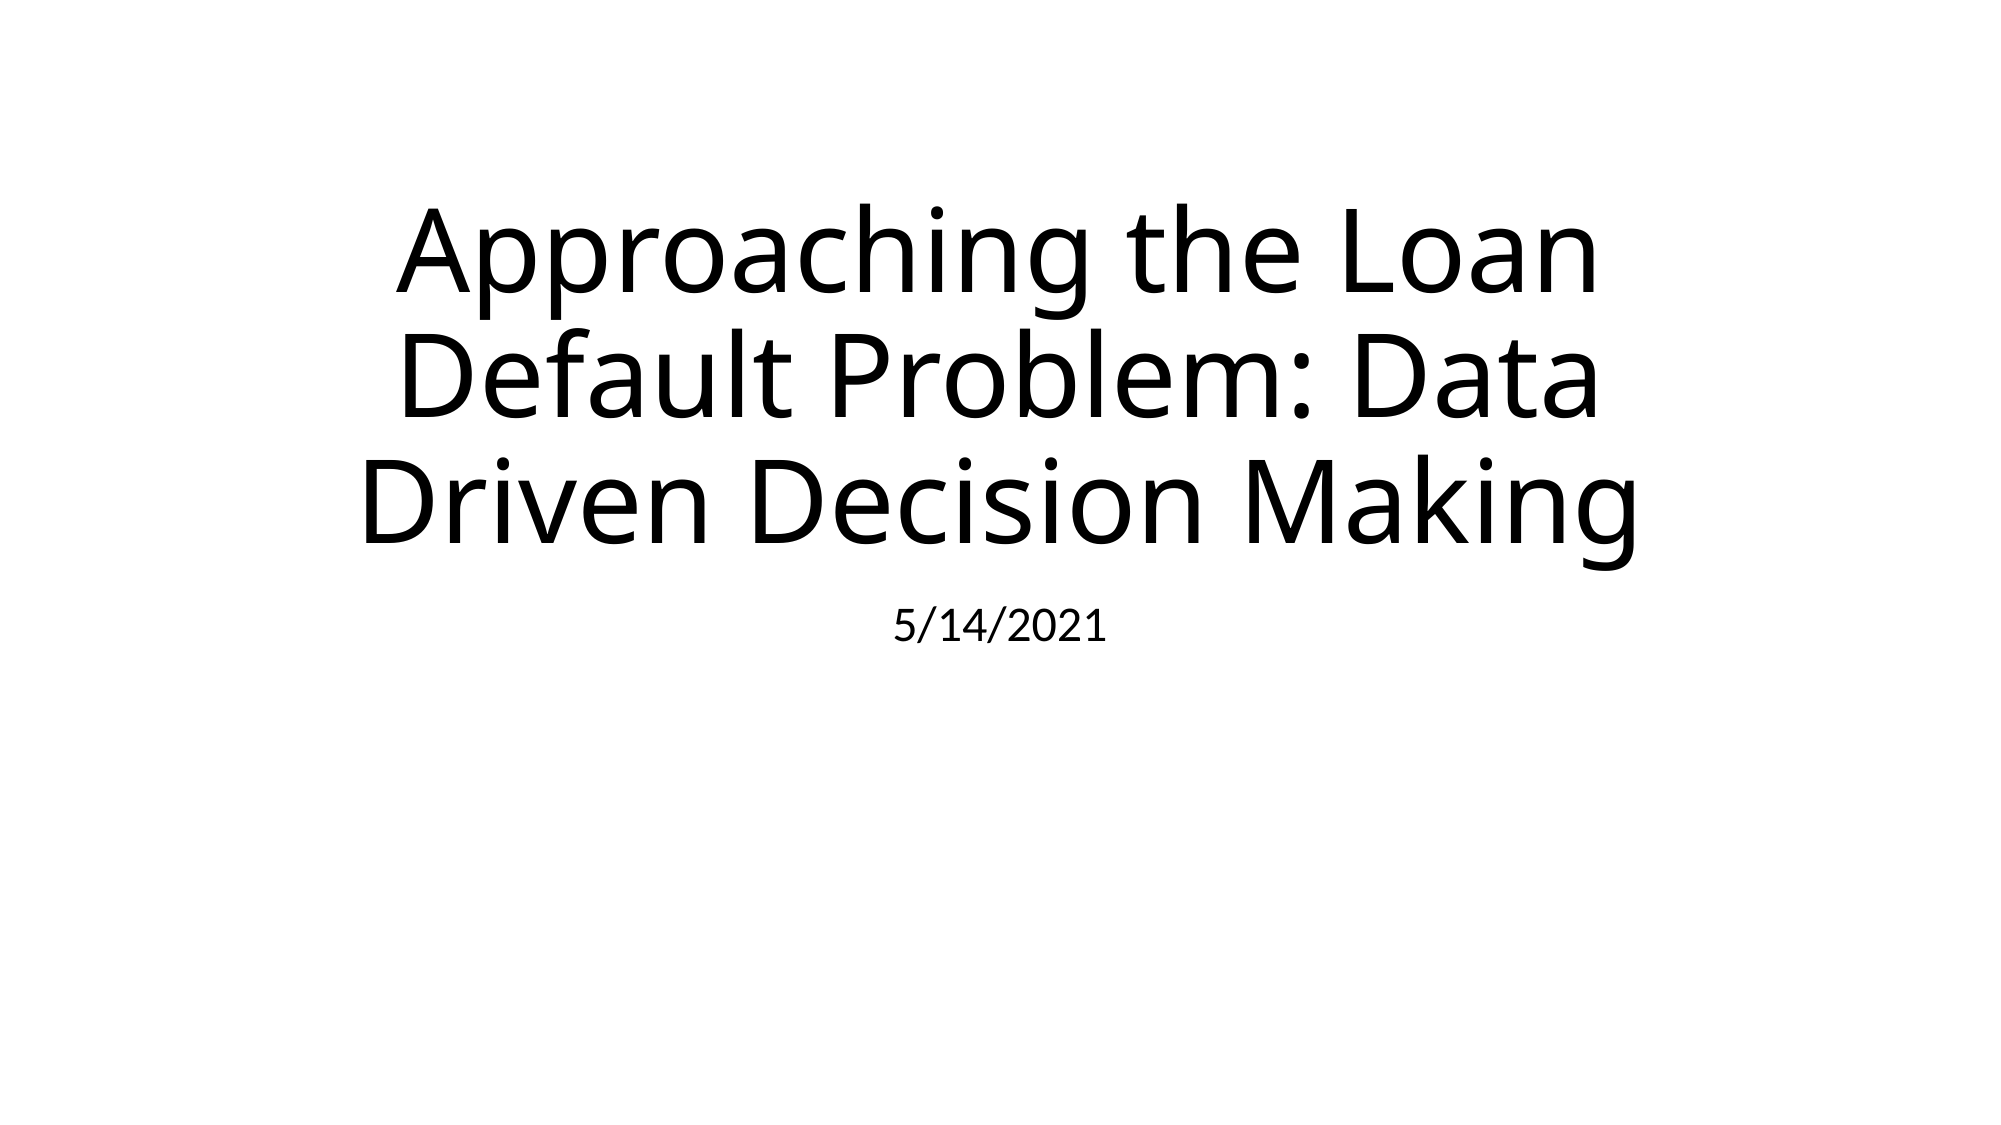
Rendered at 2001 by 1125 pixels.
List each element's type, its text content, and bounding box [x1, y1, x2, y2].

title Approaching the Loan Default Problem: Data Driven Decision Making [249, 184, 1750, 576]
subtitle 5/14/2021 [249, 590, 1750, 863]
